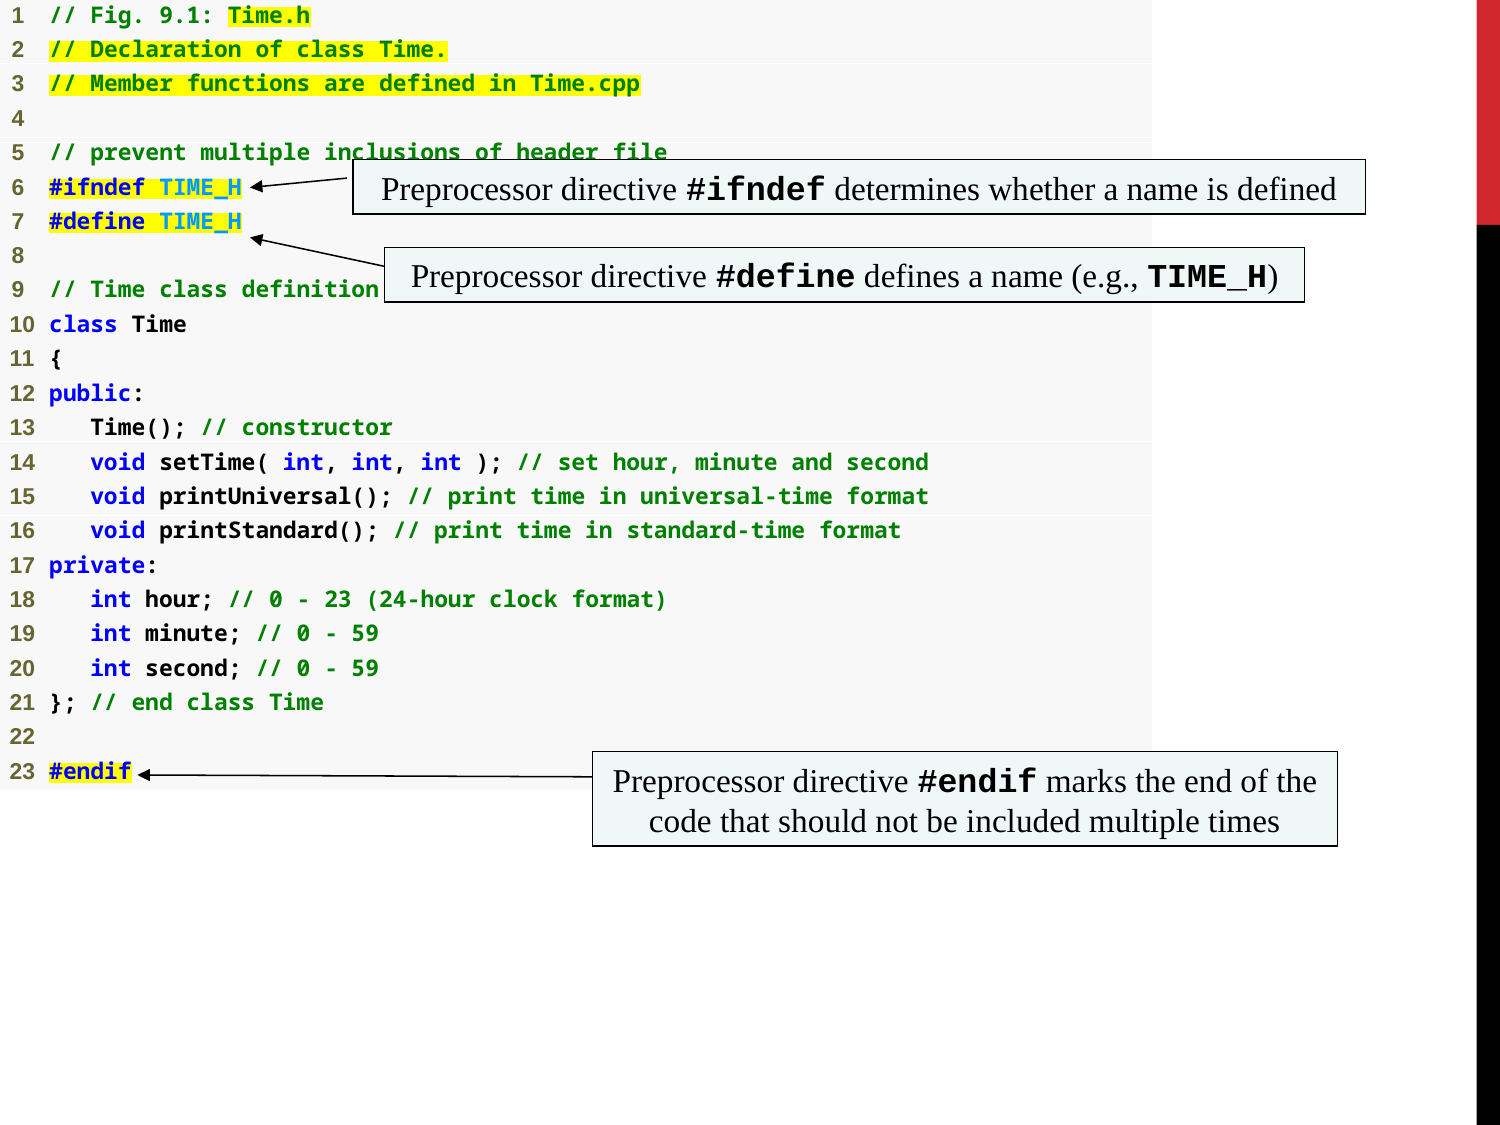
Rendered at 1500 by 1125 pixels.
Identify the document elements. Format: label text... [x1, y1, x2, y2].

text_box Time.h (1 of 1) [1174, 175, 1475, 299]
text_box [0, 0, 1155, 819]
text_box Preprocessor directive #ifndef determines whether a name is defined [1155, 159, 1366, 214]
text_box Preprocessor directive #endif marks the end of the code that should not be included multiple times [592, 751, 1338, 847]
text_box Preprocessor directive #define defines a name (e.g., TIME_H) [1155, 247, 1305, 302]
